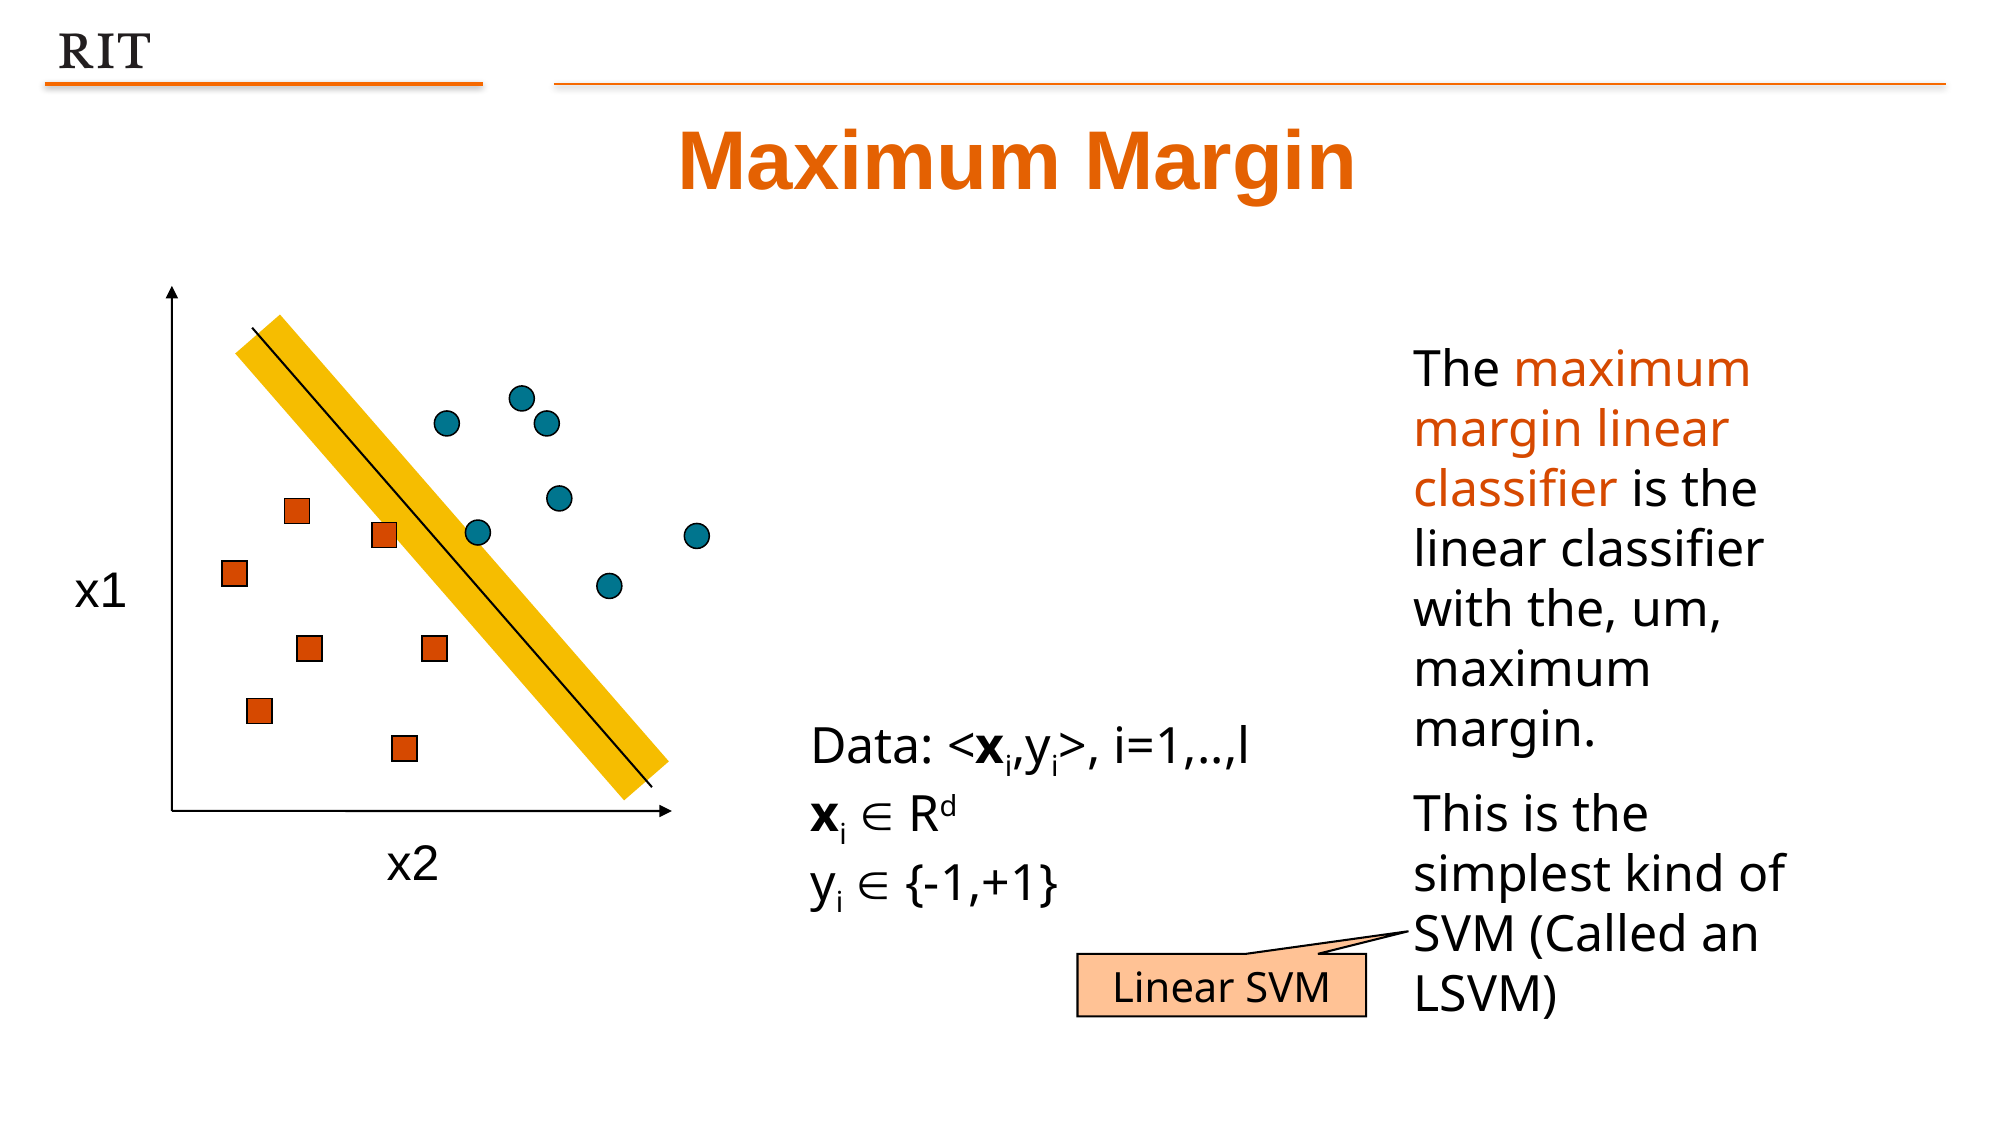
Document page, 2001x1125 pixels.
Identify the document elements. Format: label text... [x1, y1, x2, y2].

text_box Data: <xi,yi>, i=1,..,l xi  Rd yi  {-1,+1} [795, 706, 1266, 986]
text_box The maximum margin linear classifier is the linear classifier with the, um, maximum margin. This is the simplest kind of SVM (Called an LSVM) [1398, 328, 1849, 1029]
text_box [59, 285, 776, 899]
text_box Linear SVM [1077, 931, 1409, 1017]
title Maximum Margin [117, 114, 1918, 198]
